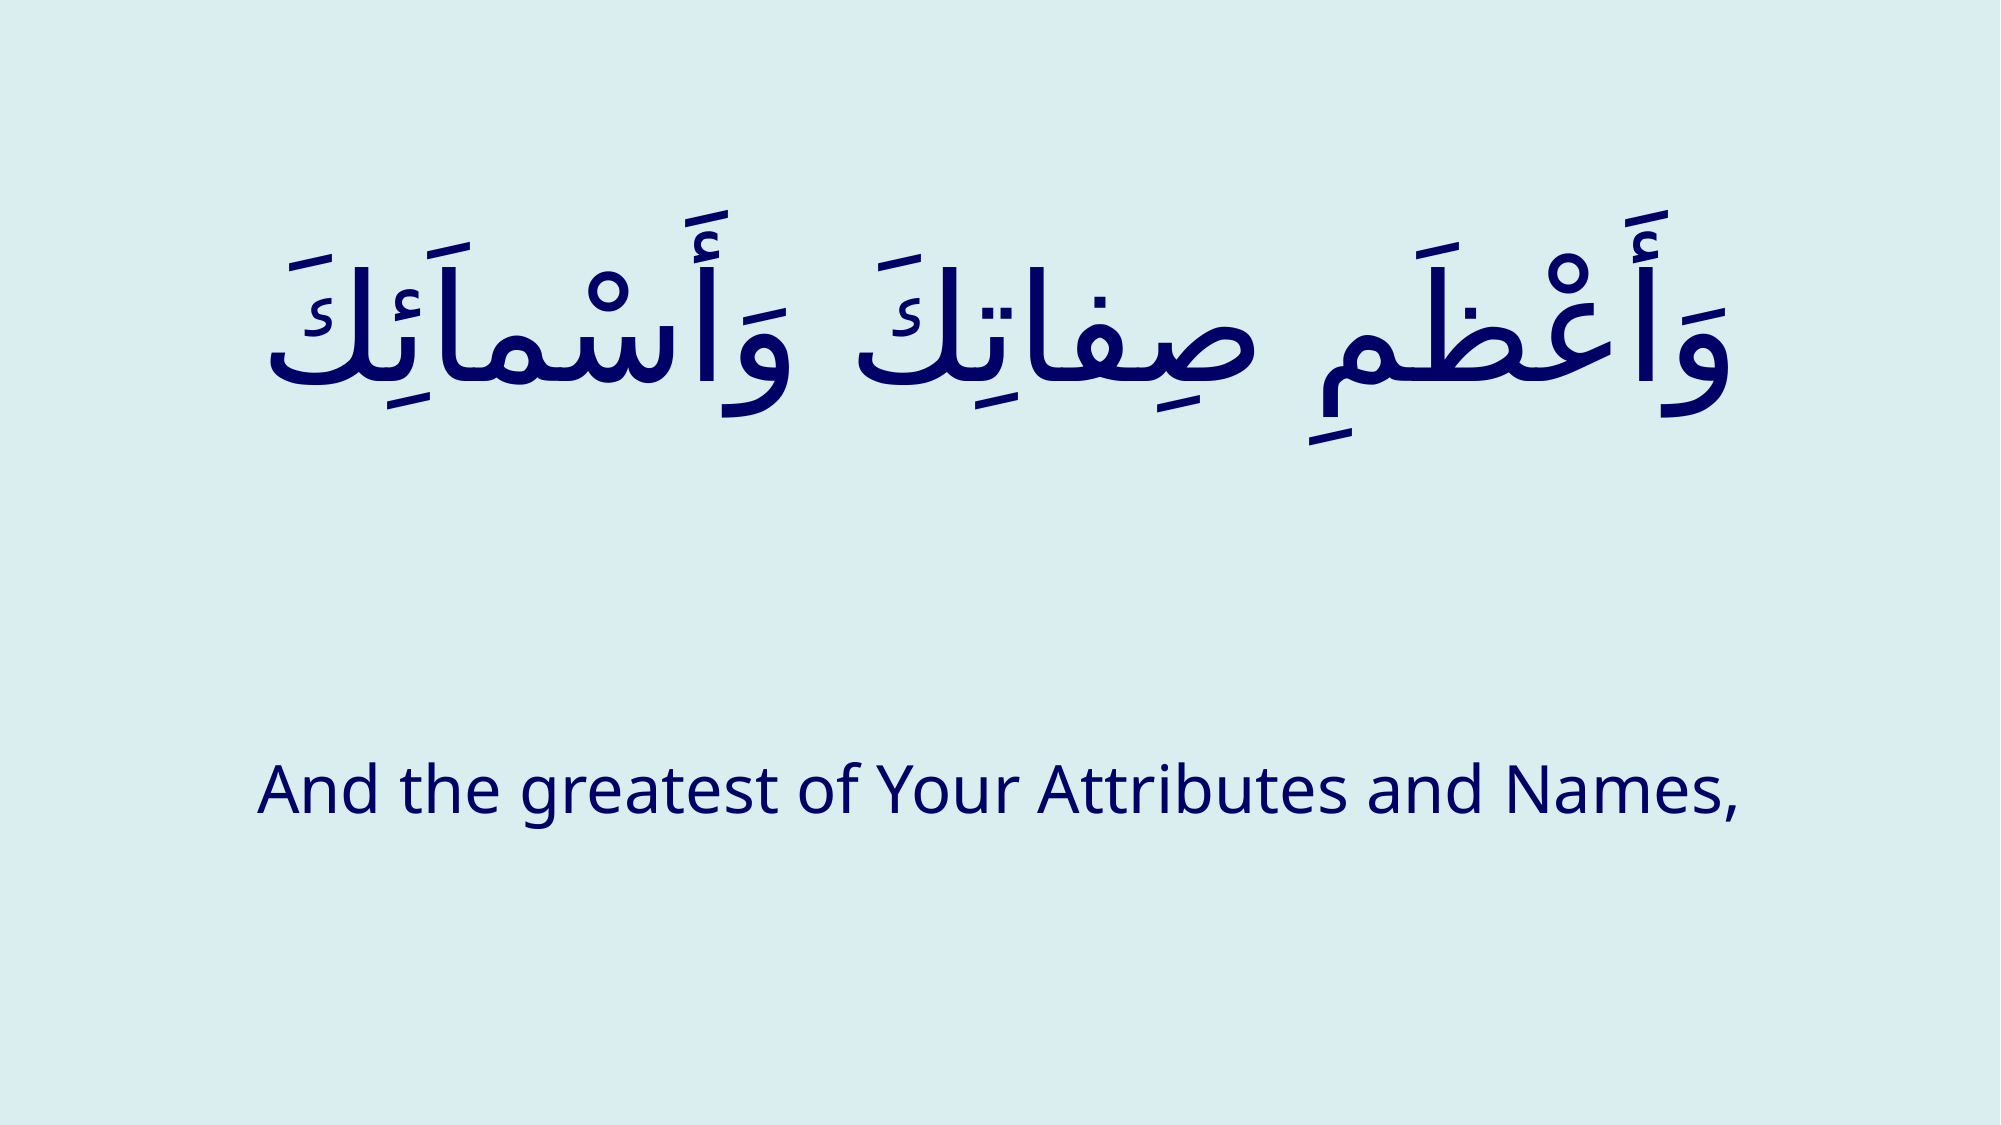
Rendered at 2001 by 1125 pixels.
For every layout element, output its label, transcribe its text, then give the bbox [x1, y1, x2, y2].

subtitle And the greatest of Your Attributes and Names, [0, 739, 2000, 1028]
title وَأَعْظَمِ صِفاتِكَ وَأَسْماَئِكَ [0, 208, 2000, 450]
